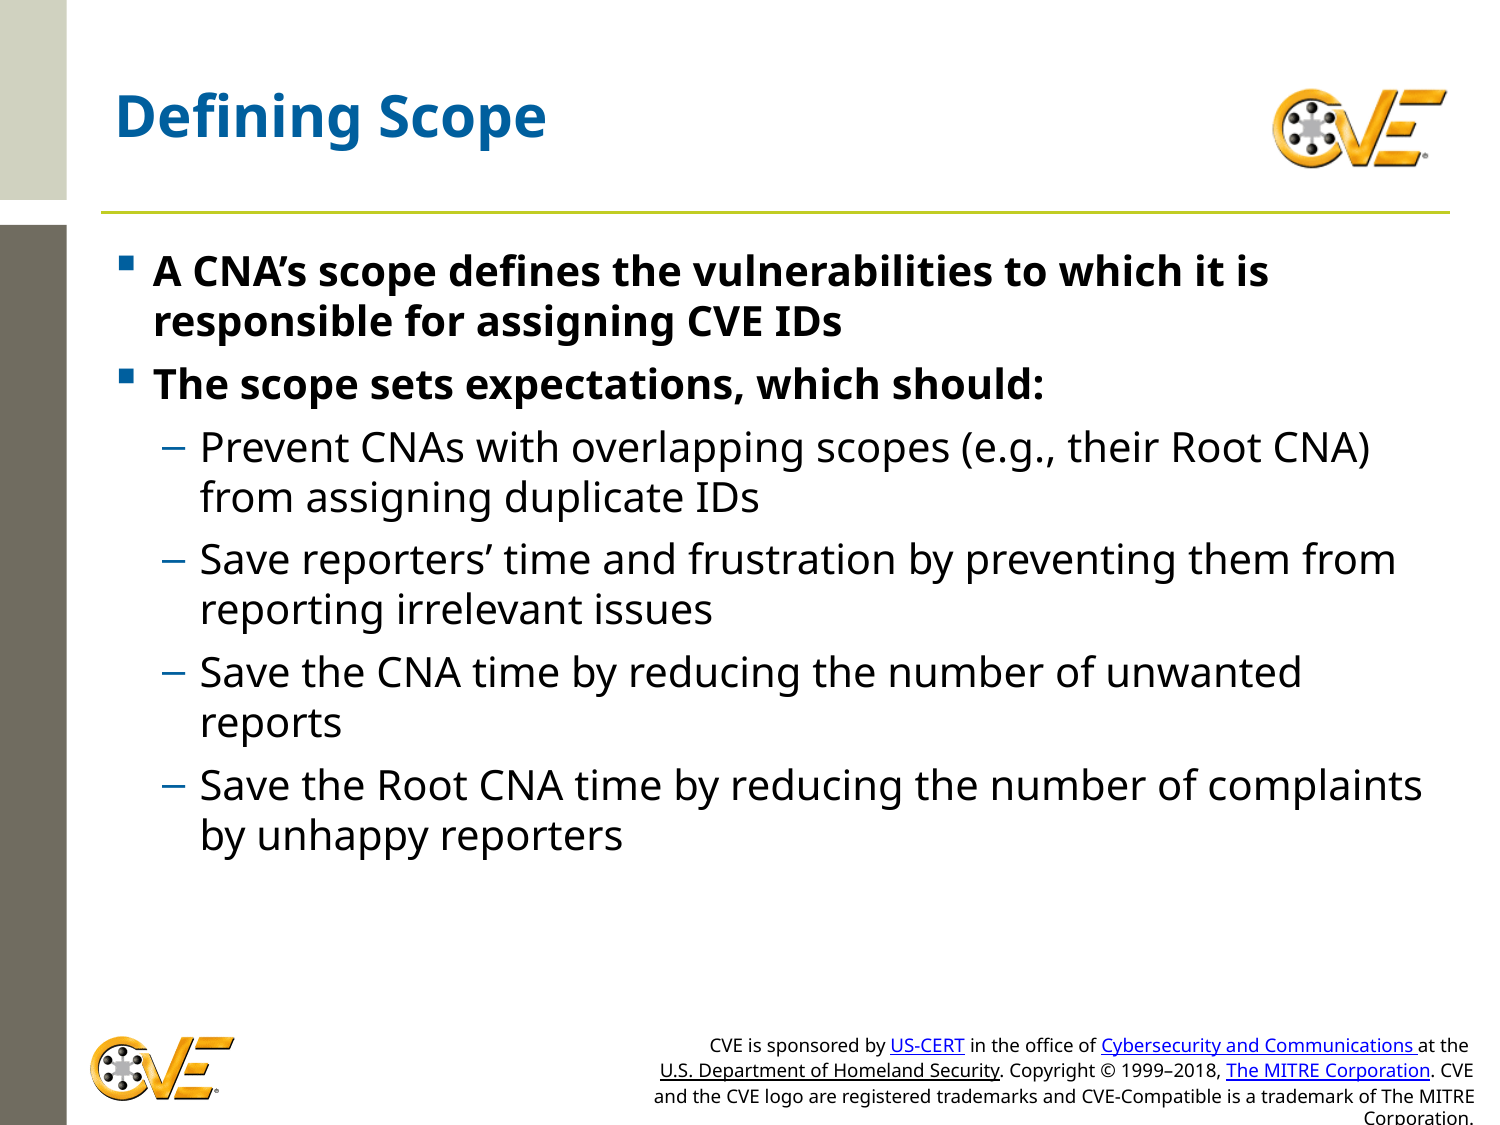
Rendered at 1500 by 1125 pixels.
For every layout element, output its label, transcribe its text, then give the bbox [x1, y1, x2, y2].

title Defining Scope [99, 45, 1248, 188]
picture [87, 1033, 237, 1104]
list A CNA’s scope defines the vulnerabilities to which it is responsible for assigning CVE IDs The scope sets expectations, which should: Prevent CNAs with overlapping scopes (e.g., their Root CNA) from assigning duplicate IDs Save reporters’ time and frustration by preventing them from reporting irrelevant issues Save the CNA time by reducing the number of unwanted reports Save the Root CNA time by reducing the number of complaints by unhappy reporters [99, 237, 1450, 991]
picture [1269, 85, 1450, 172]
